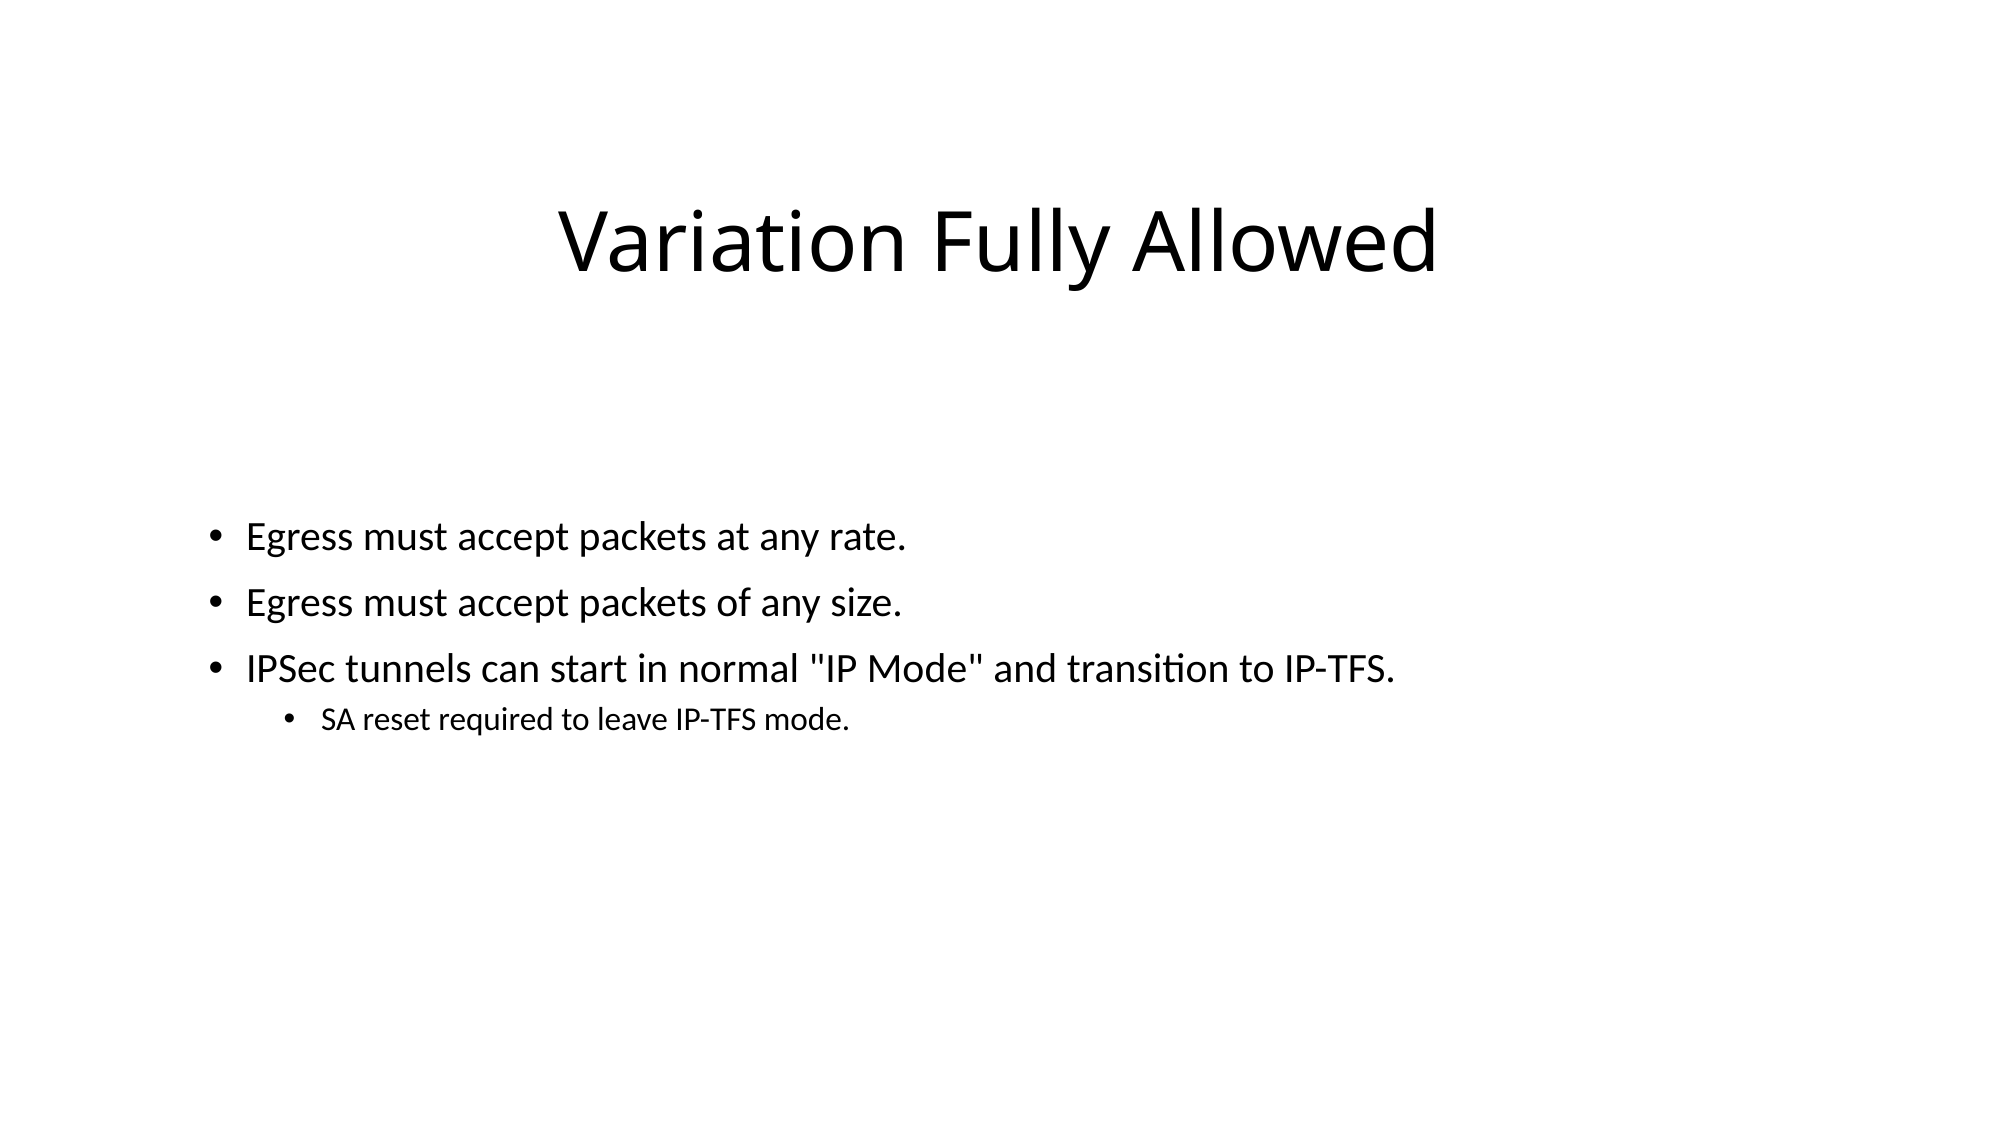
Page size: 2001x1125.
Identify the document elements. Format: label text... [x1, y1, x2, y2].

title Variation Fully Allowed [193, 135, 1807, 353]
list Egress must accept packets at any rate. Egress must accept packets of any size. IPSec tunnels can start in normal "IP Mode" and transition to IP-TFS. SA reset required to leave IP-TFS mode. [193, 507, 1807, 950]
